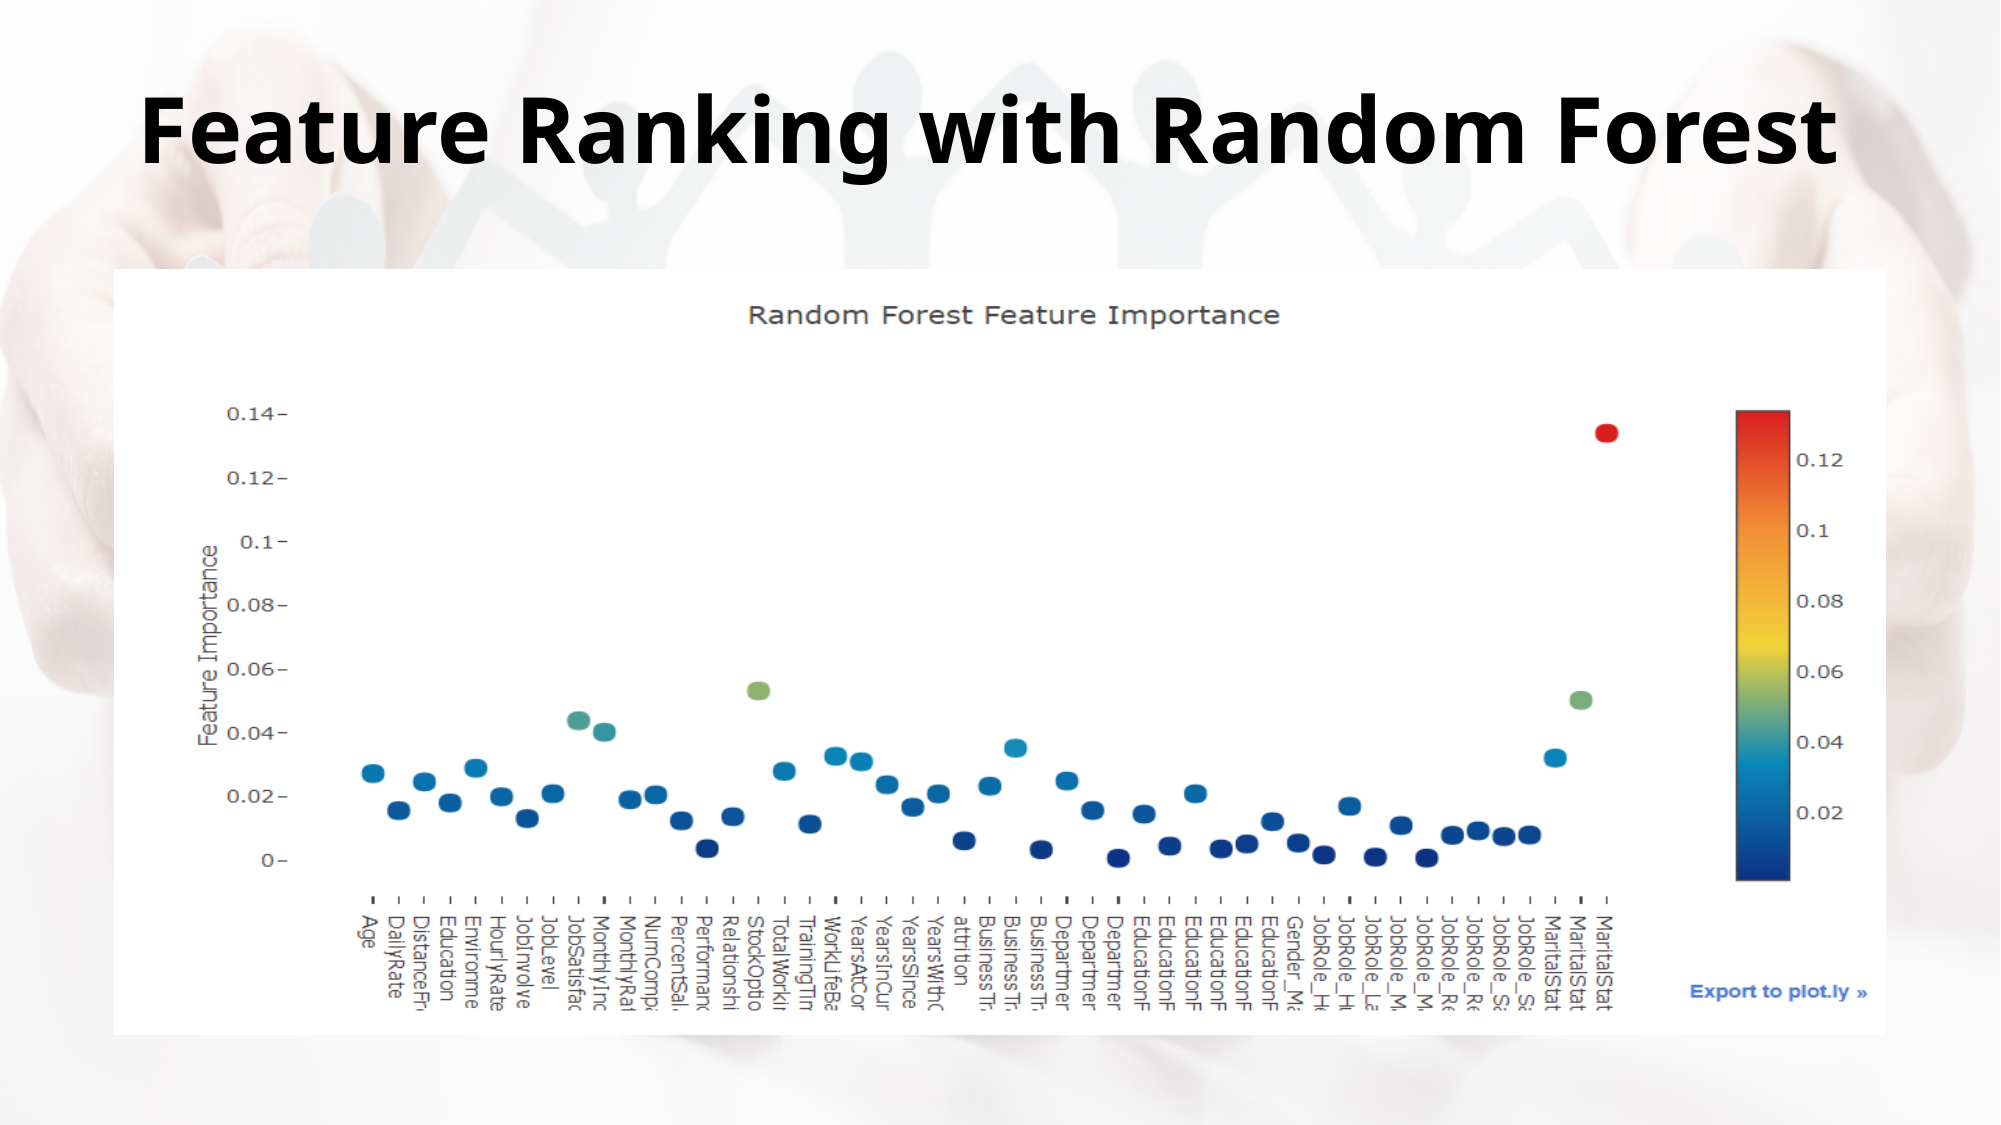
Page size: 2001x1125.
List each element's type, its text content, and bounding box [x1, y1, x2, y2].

picture [113, 269, 1886, 1035]
text_box Feature Ranking with Random Forest [122, 26, 1878, 192]
